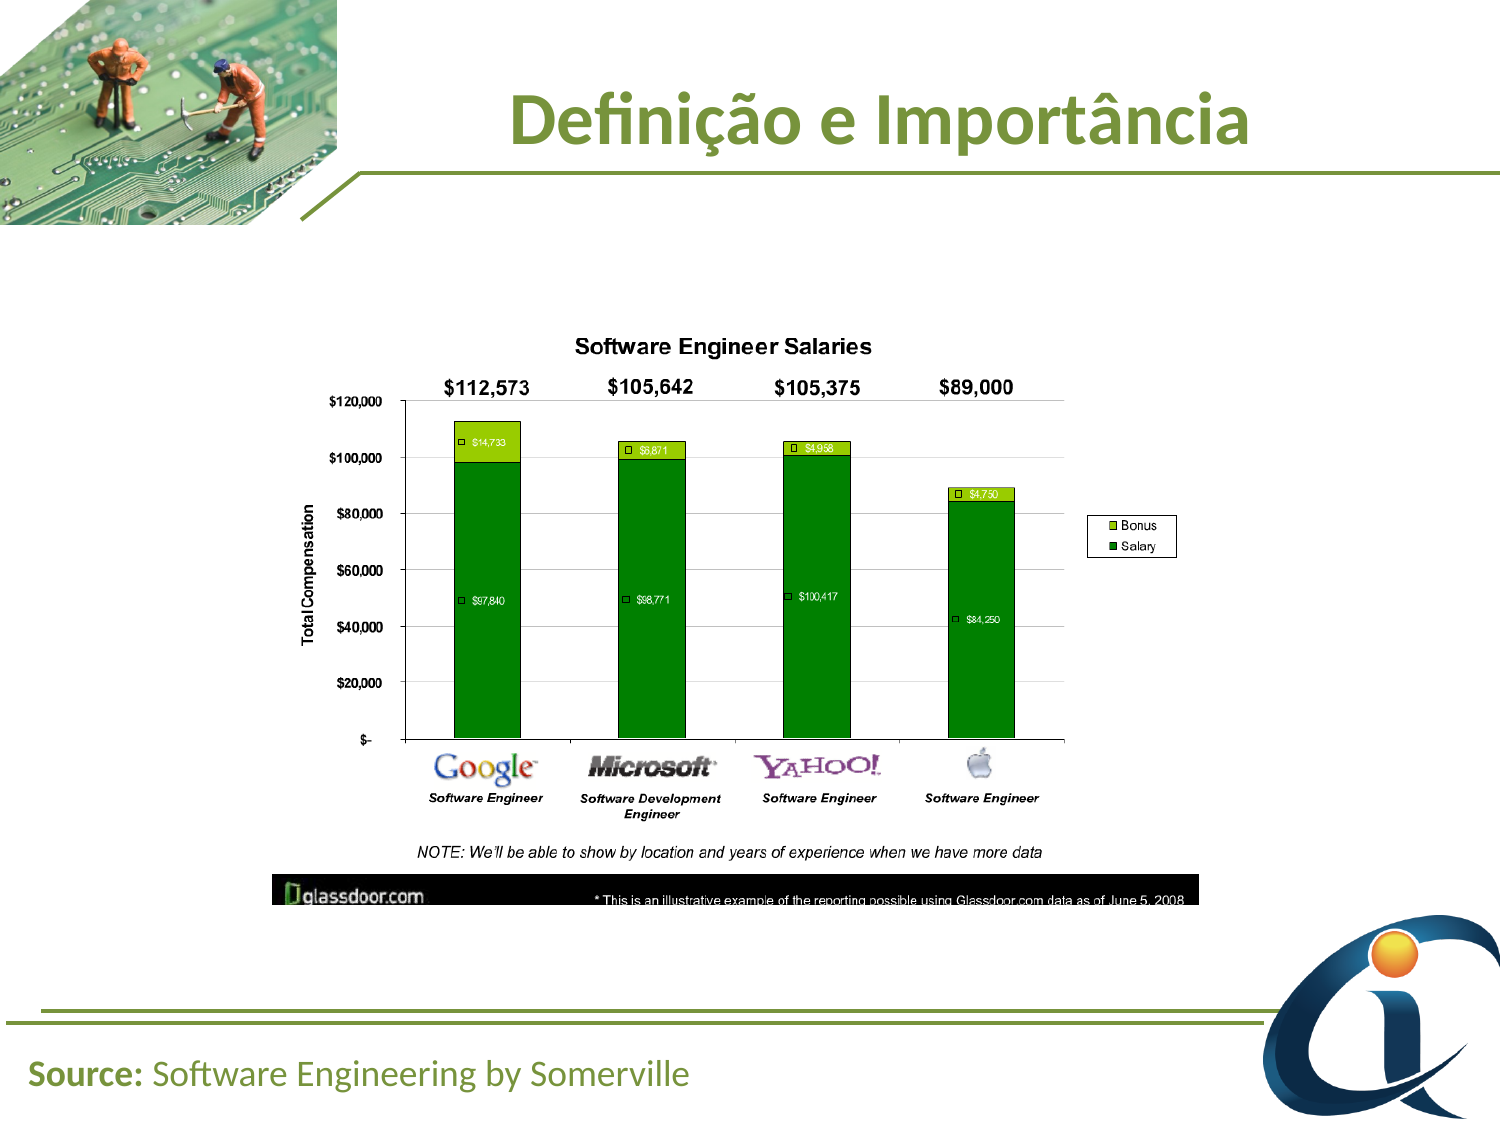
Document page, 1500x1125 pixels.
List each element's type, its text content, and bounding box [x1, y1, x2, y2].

picture [1263, 915, 1500, 1119]
picture [0, 0, 337, 225]
title Definição e Importância [336, 20, 1425, 209]
picture [271, 337, 1200, 906]
